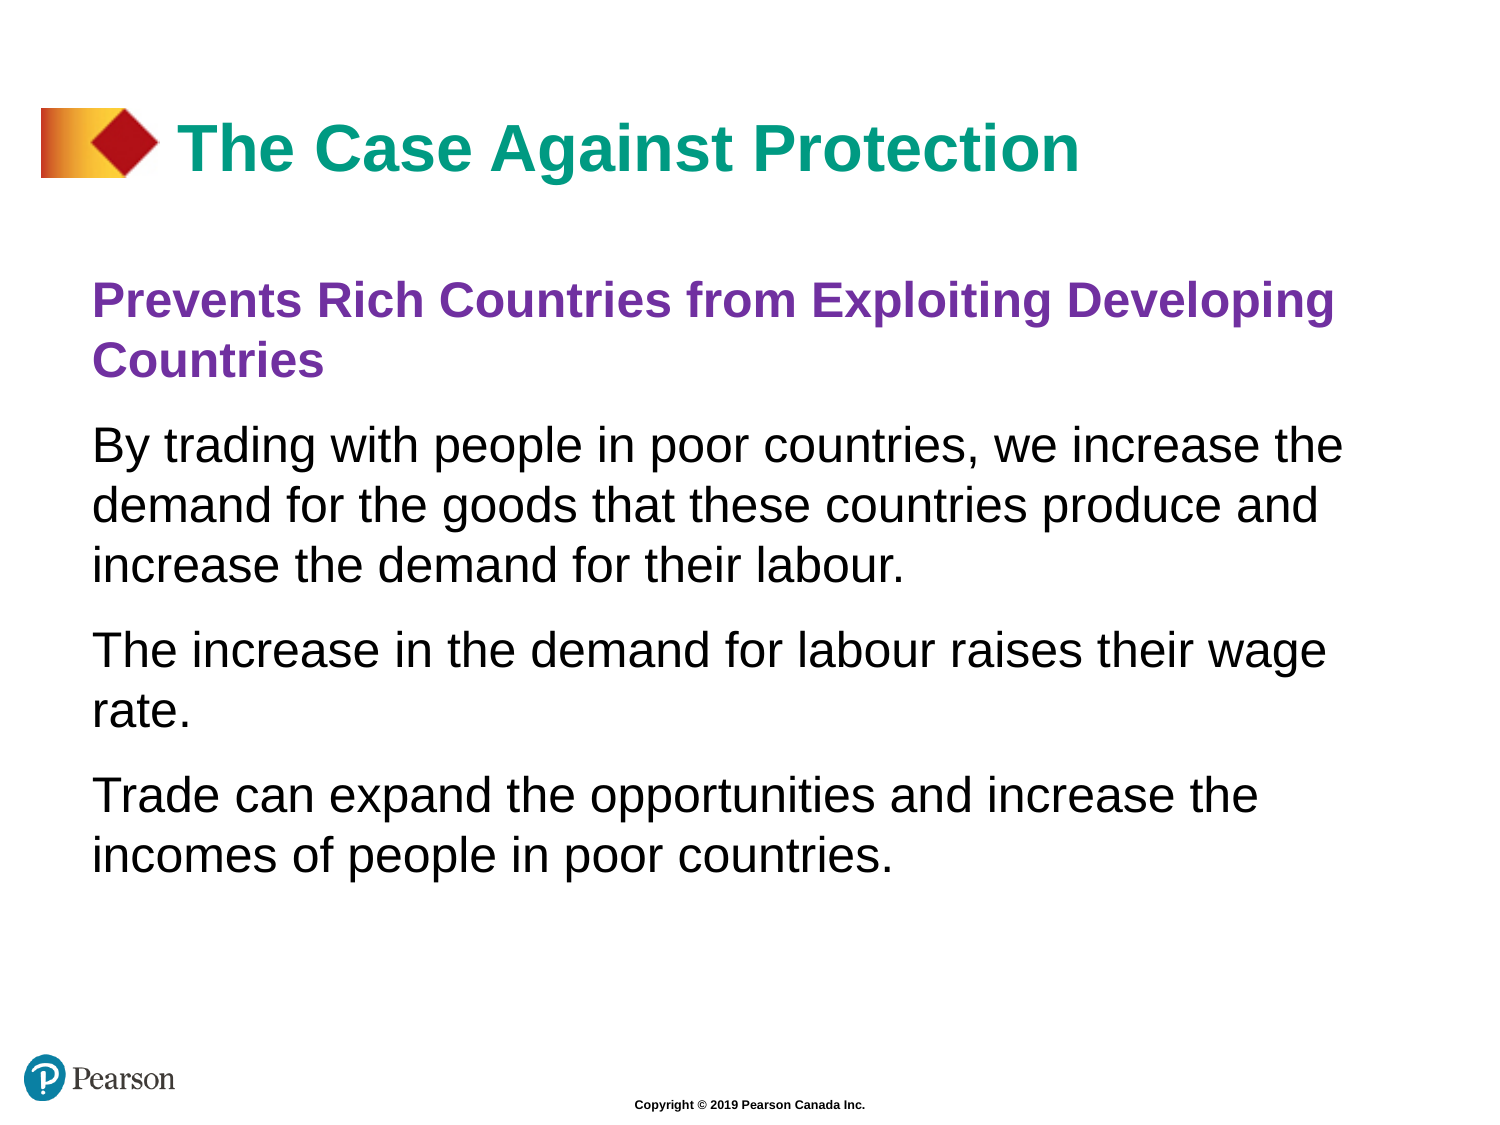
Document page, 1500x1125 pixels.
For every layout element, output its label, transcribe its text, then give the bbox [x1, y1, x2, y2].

picture [33, 1064, 58, 1089]
picture [41, 108, 160, 178]
picture [24, 1087, 34, 1101]
list Prevents Rich Countries from Exploiting Developing Countries By trading with people in poor countries, we increase the demand for the goods that these countries produce and increase the demand for their labour. The increase in the demand for labour raises their wage rate. Trade can expand the opportunities and increase the incomes of people in poor countries. [59, 259, 1410, 1003]
picture [50, 1054, 175, 1101]
picture [24, 1054, 41, 1072]
title The Case Against Protection [162, 17, 1425, 273]
